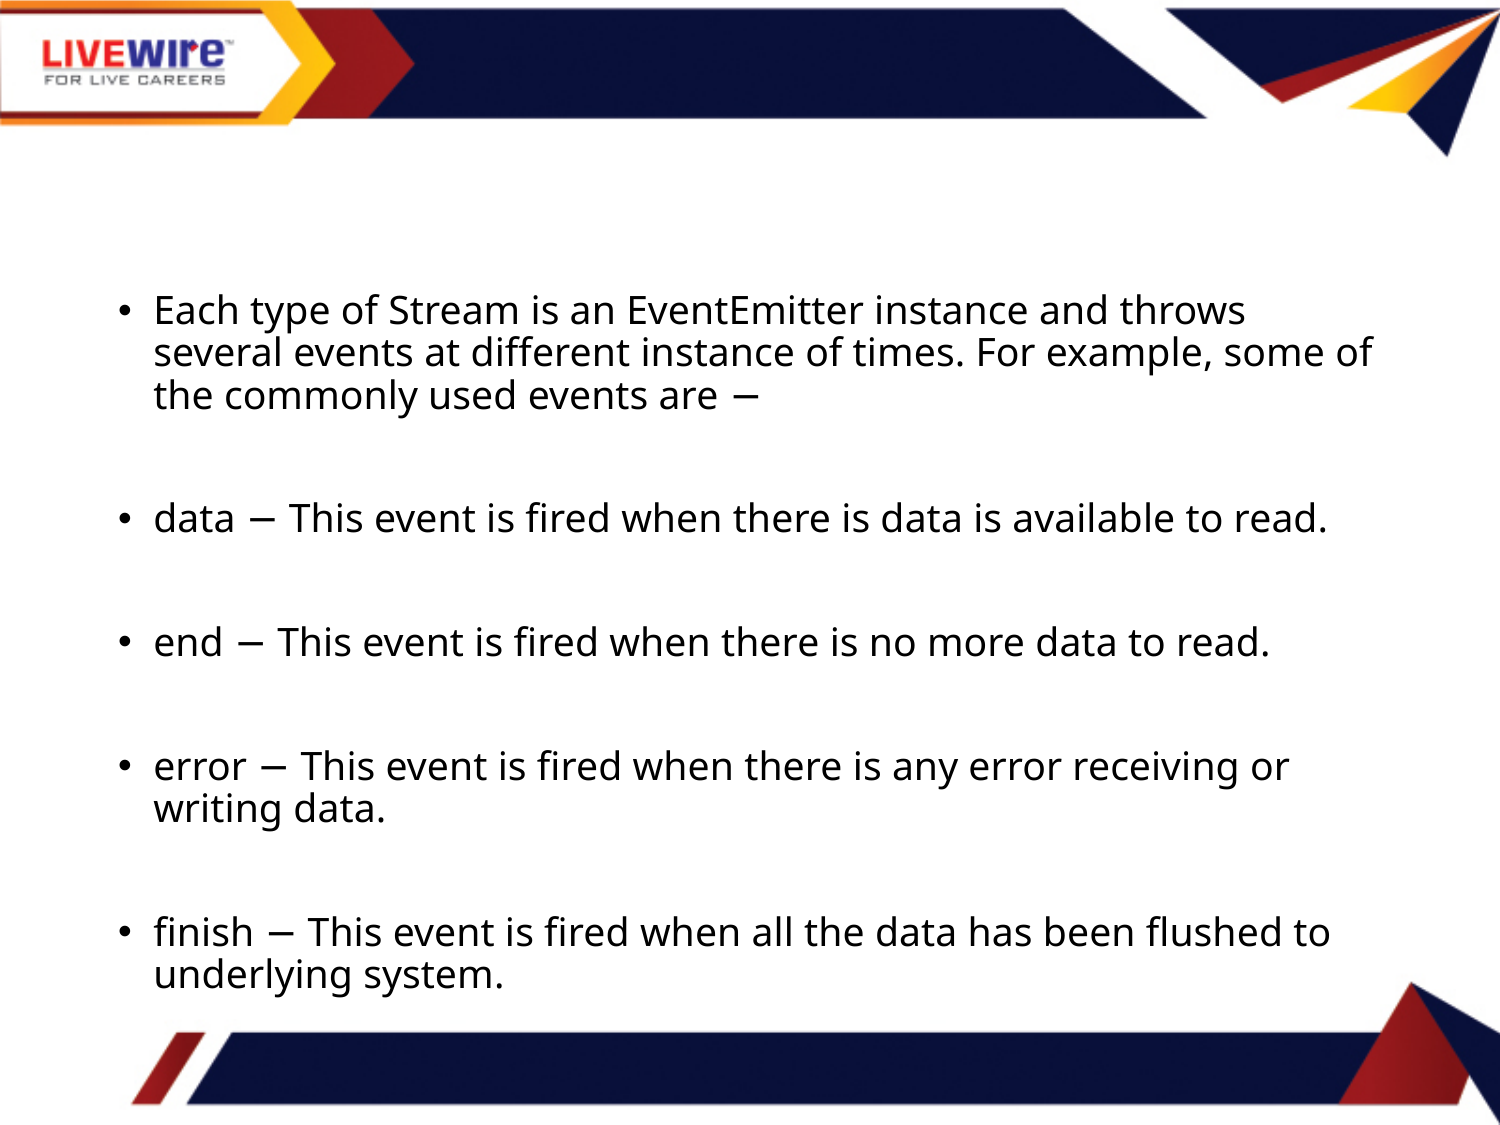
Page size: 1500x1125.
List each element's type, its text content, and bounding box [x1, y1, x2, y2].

picture [0, 0, 1500, 1125]
footer [229, 1029, 1359, 1103]
slide_number [1375, 1029, 1459, 1103]
list Each type of Stream is an EventEmitter instance and throws several events at different instance of times. For example, some of the commonly used events are − data − This event is fired when there is data is available to read. end − This event is fired when there is no more data to read. error − This event is fired when there is any error receiving or writing data. finish − This event is fired when all the data has been flushed to underlying system. [103, 283, 1397, 1014]
